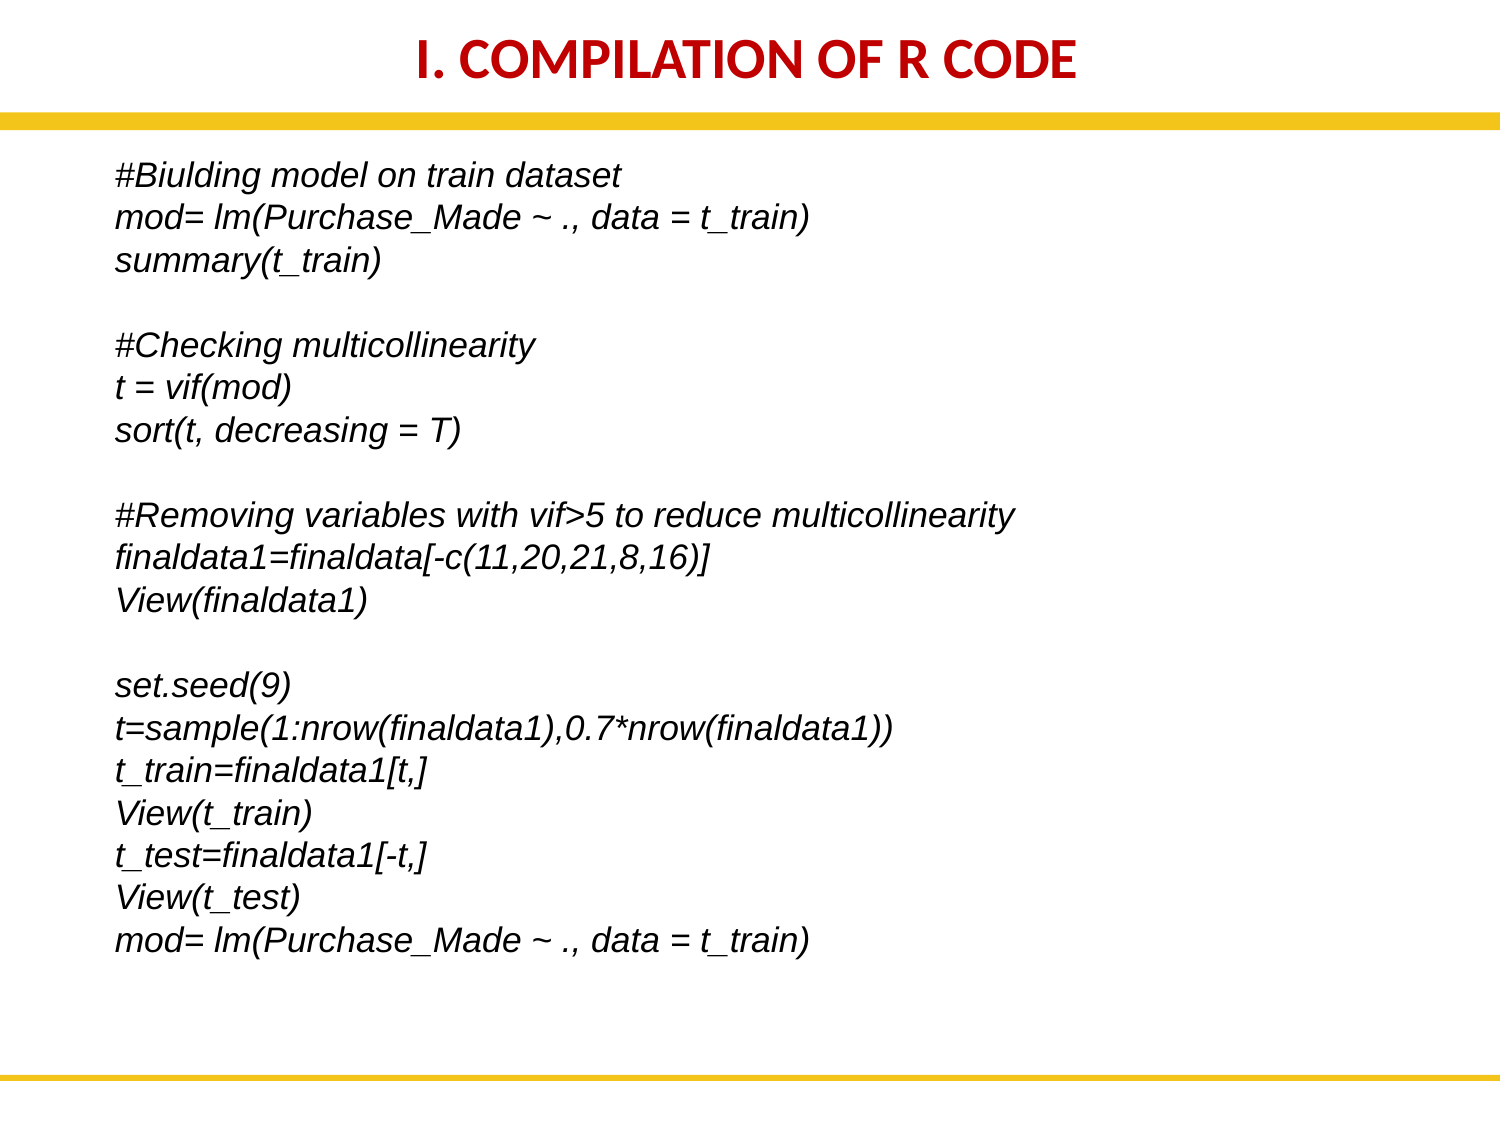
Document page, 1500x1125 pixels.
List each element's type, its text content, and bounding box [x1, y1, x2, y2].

text_box #Biulding model on train dataset mod= lm(Purchase_Made ~ ., data = t_train) summary(t_train) #Checking multicollinearity t = vif(mod) sort(t, decreasing = T) #Removing variables with vif>5 to reduce multicollinearity finaldata1=finaldata[-c(11,20,21,8,16)] View(finaldata1) set.seed(9) t=sample(1:nrow(finaldata1),0.7*nrow(finaldata1)) t_train=finaldata1[t,] View(t_train) t_test=finaldata1[-t,] View(t_test) mod= lm(Purchase_Made ~ ., data = t_train) [99, 144, 1350, 1010]
text_box I. COMPILATION OF R CODE [400, 12, 1094, 98]
text_box [0, 1073, 1500, 1083]
text_box [0, 110, 1500, 132]
